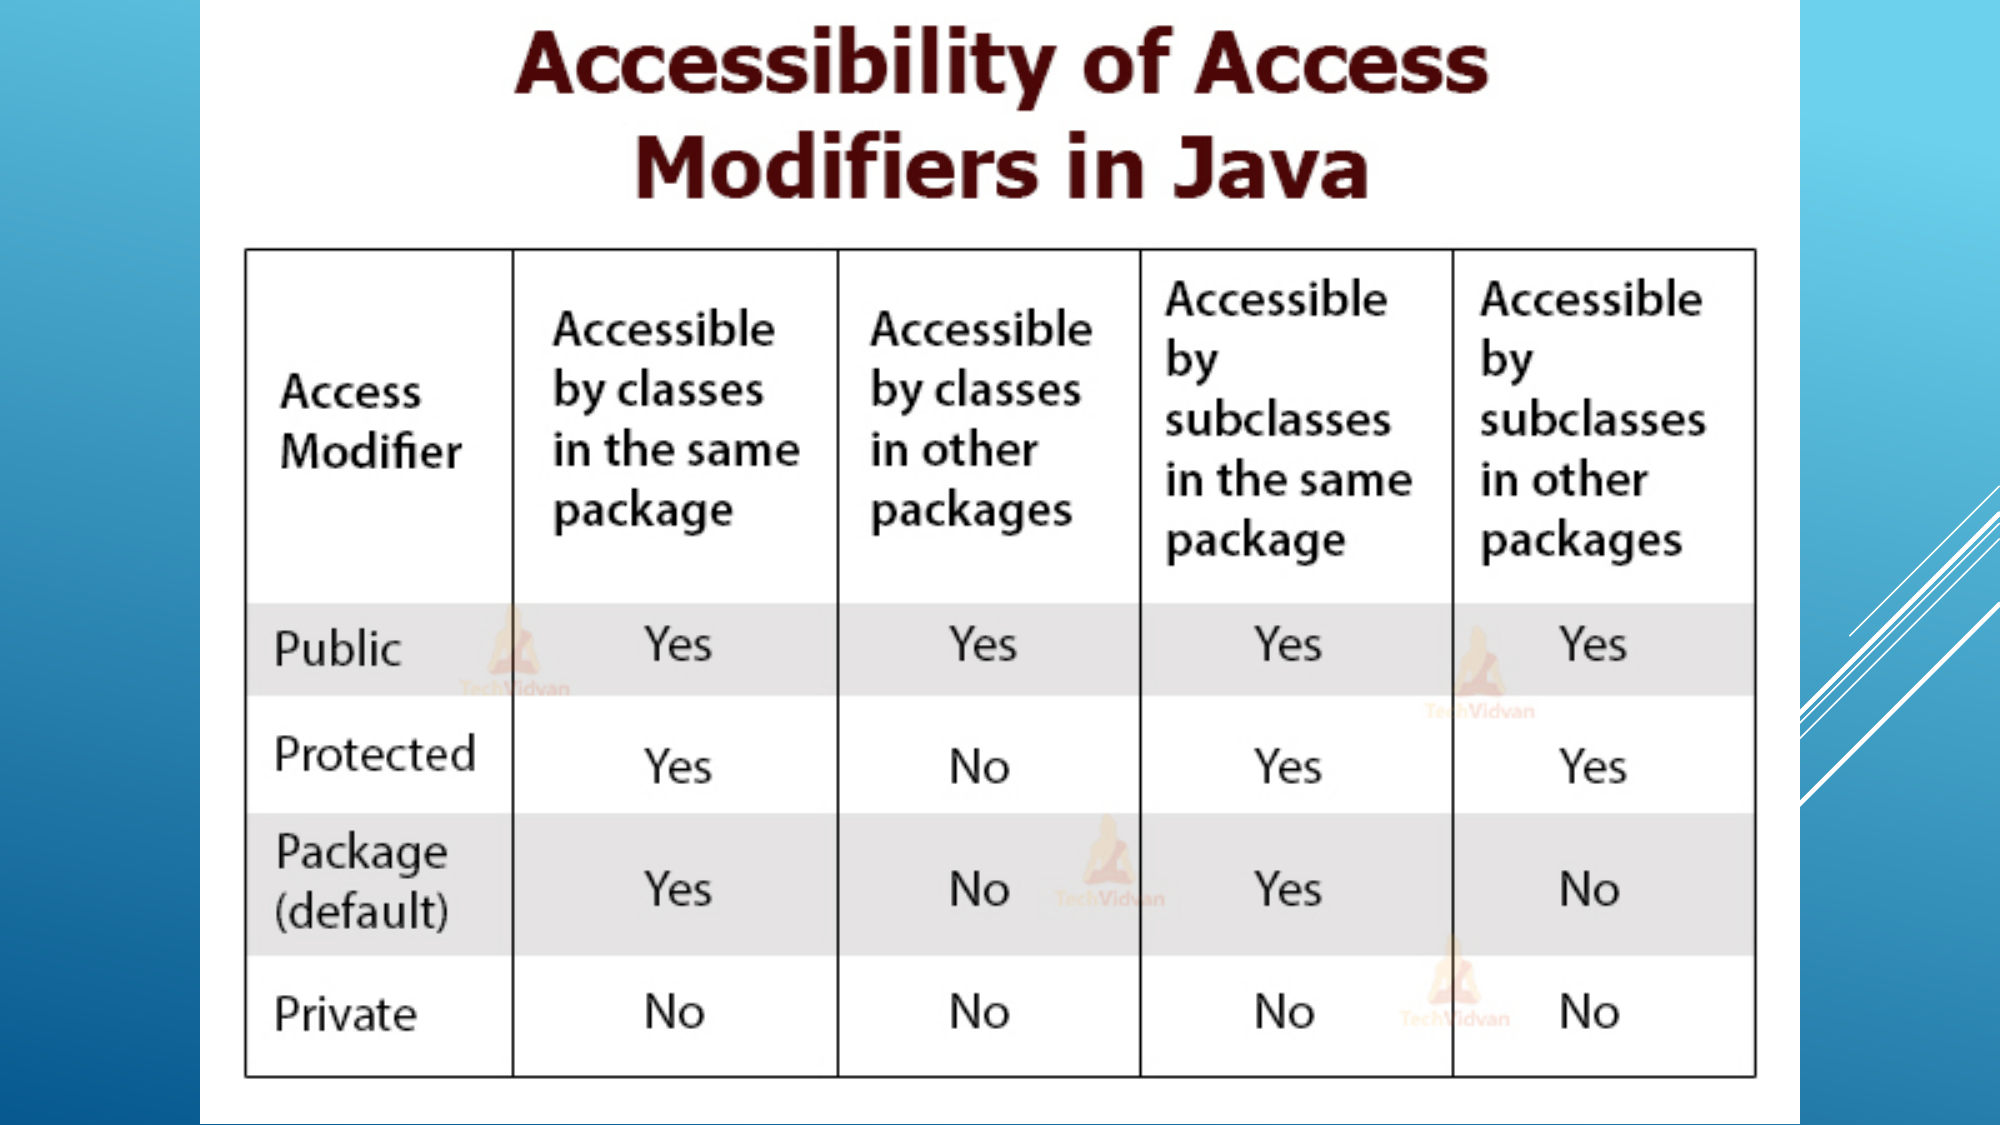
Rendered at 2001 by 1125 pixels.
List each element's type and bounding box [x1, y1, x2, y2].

picture [200, 0, 1800, 1125]
